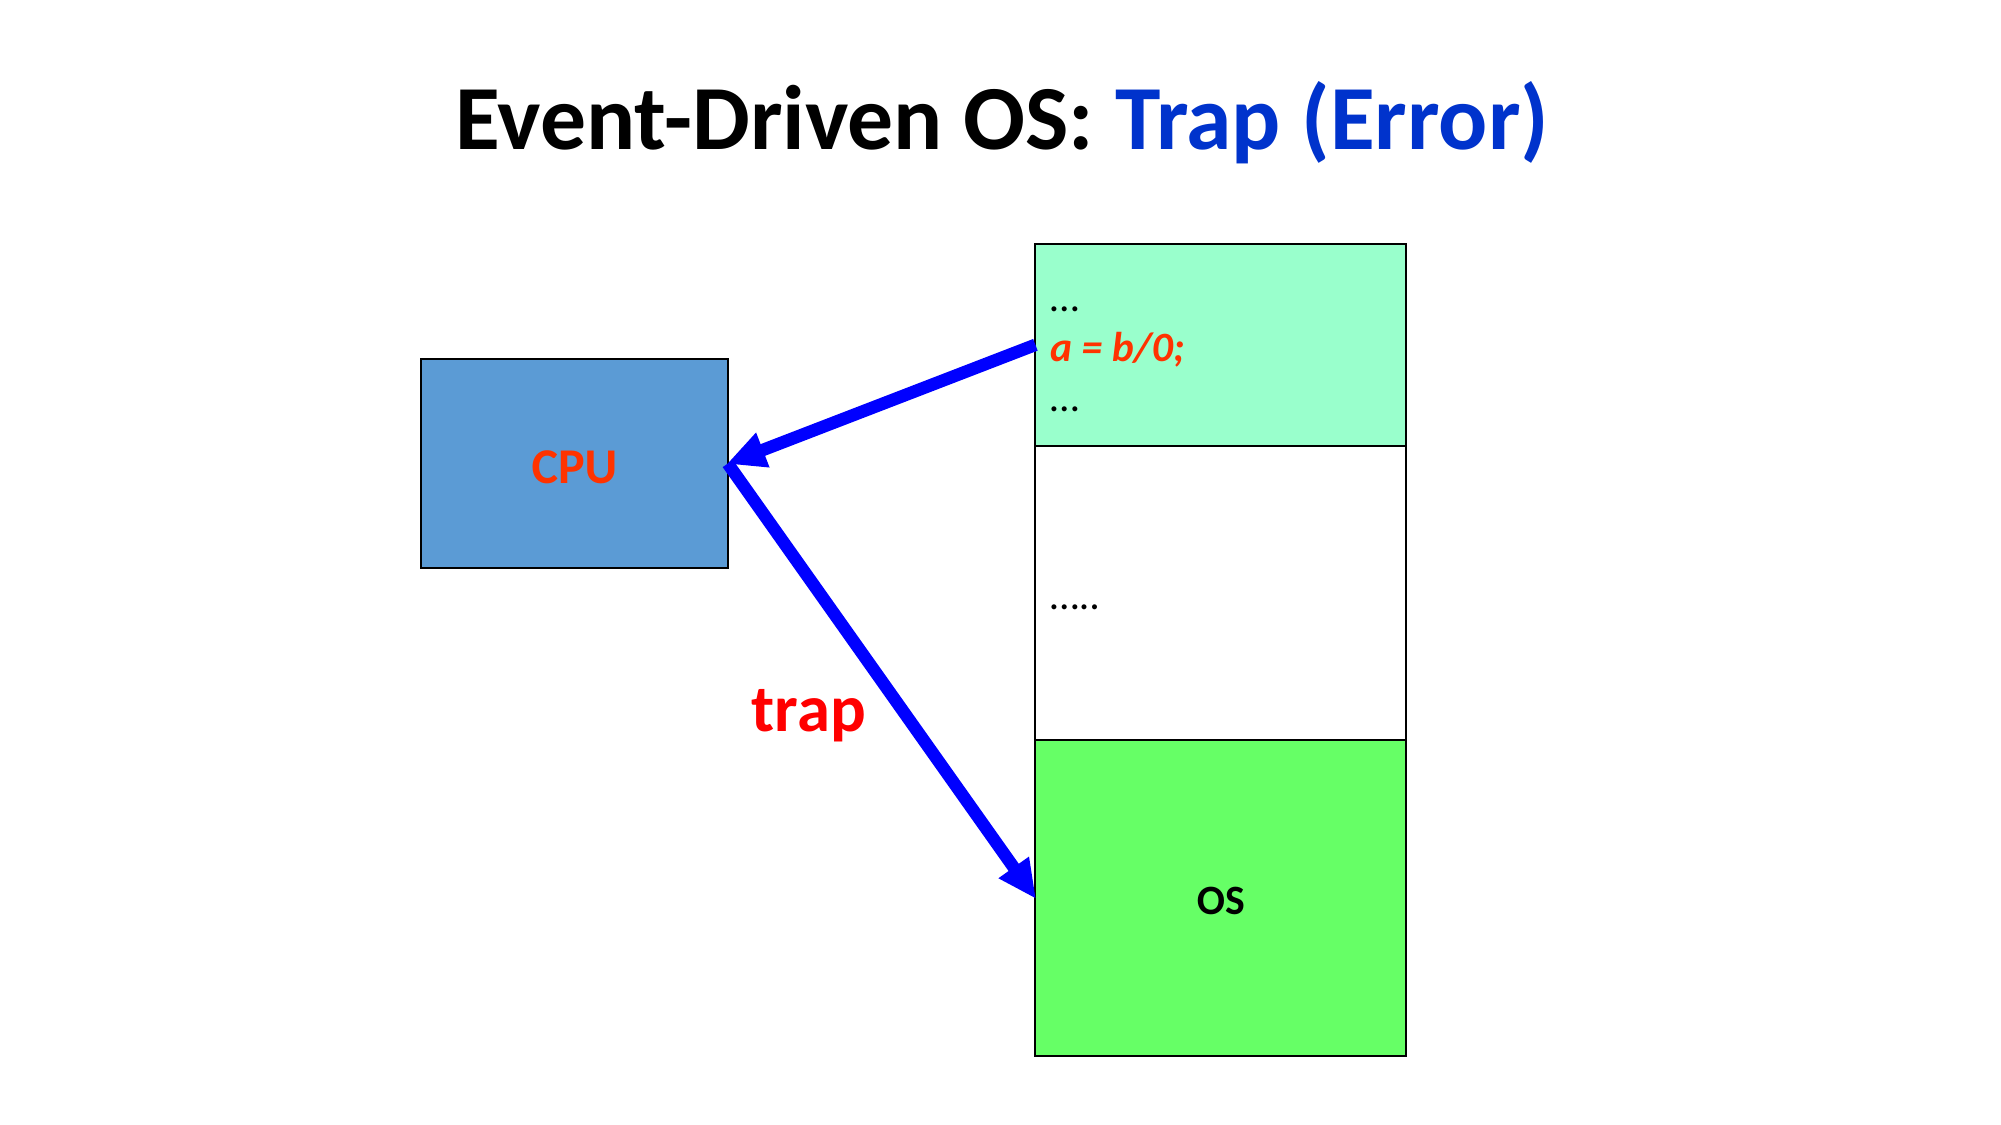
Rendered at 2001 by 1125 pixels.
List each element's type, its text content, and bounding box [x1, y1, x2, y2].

title Event-Driven OS: Trap (Error) [102, 18, 1903, 207]
text_box OS [1035, 740, 1407, 1057]
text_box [727, 344, 1036, 462]
text_box ….. [1040, 446, 1407, 740]
text_box … a = b/0; … [1035, 243, 1407, 446]
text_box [727, 463, 1036, 899]
text_box CPU [421, 358, 722, 568]
